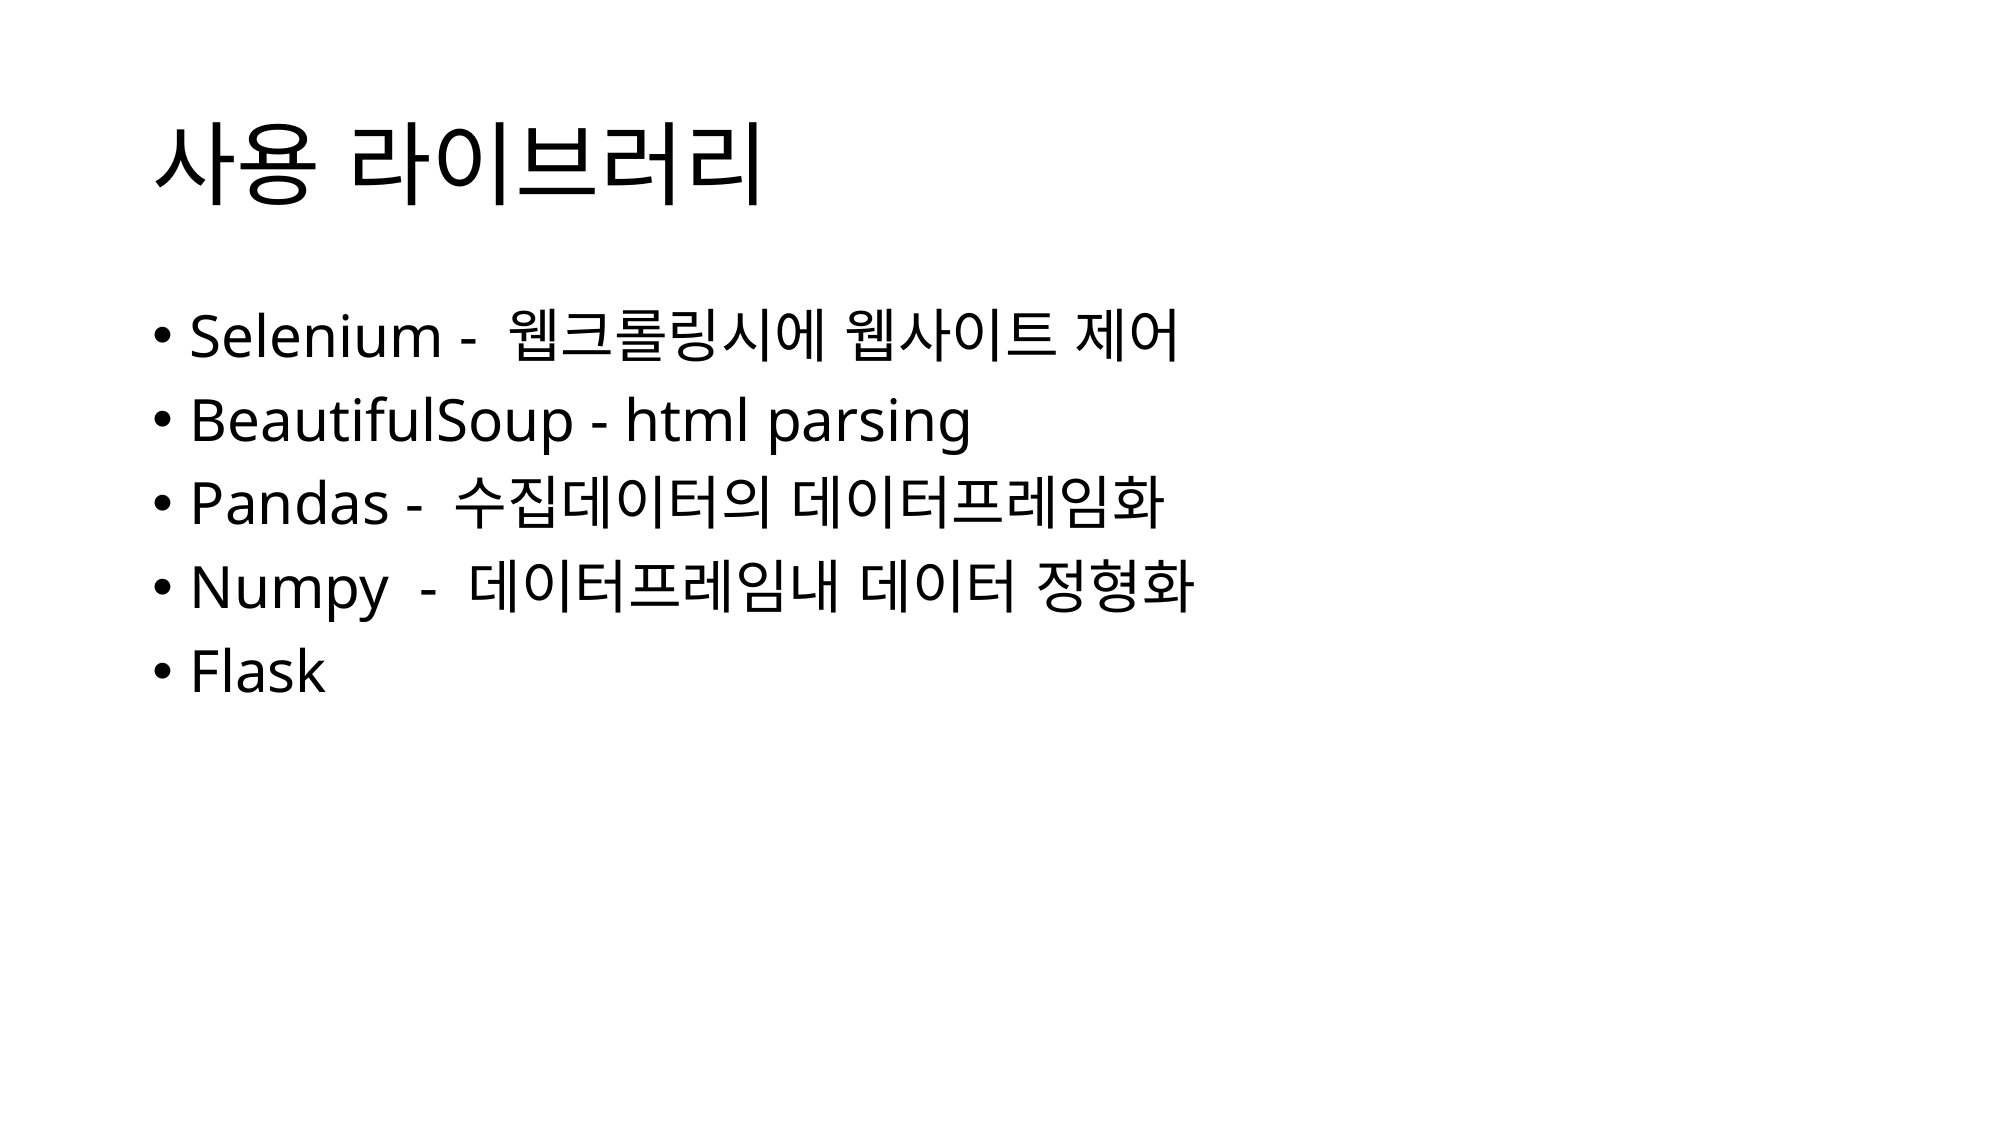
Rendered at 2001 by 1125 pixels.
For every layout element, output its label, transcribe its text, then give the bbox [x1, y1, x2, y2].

list Selenium - 웹크롤링시에 웹사이트 제어 BeautifulSoup - html parsing Pandas - 수집데이터의 데이터프레임화 Numpy - 데이터프레임내 데이터 정형화 Flask [137, 299, 1863, 1014]
title 사용 라이브러리 [137, 59, 1863, 278]
